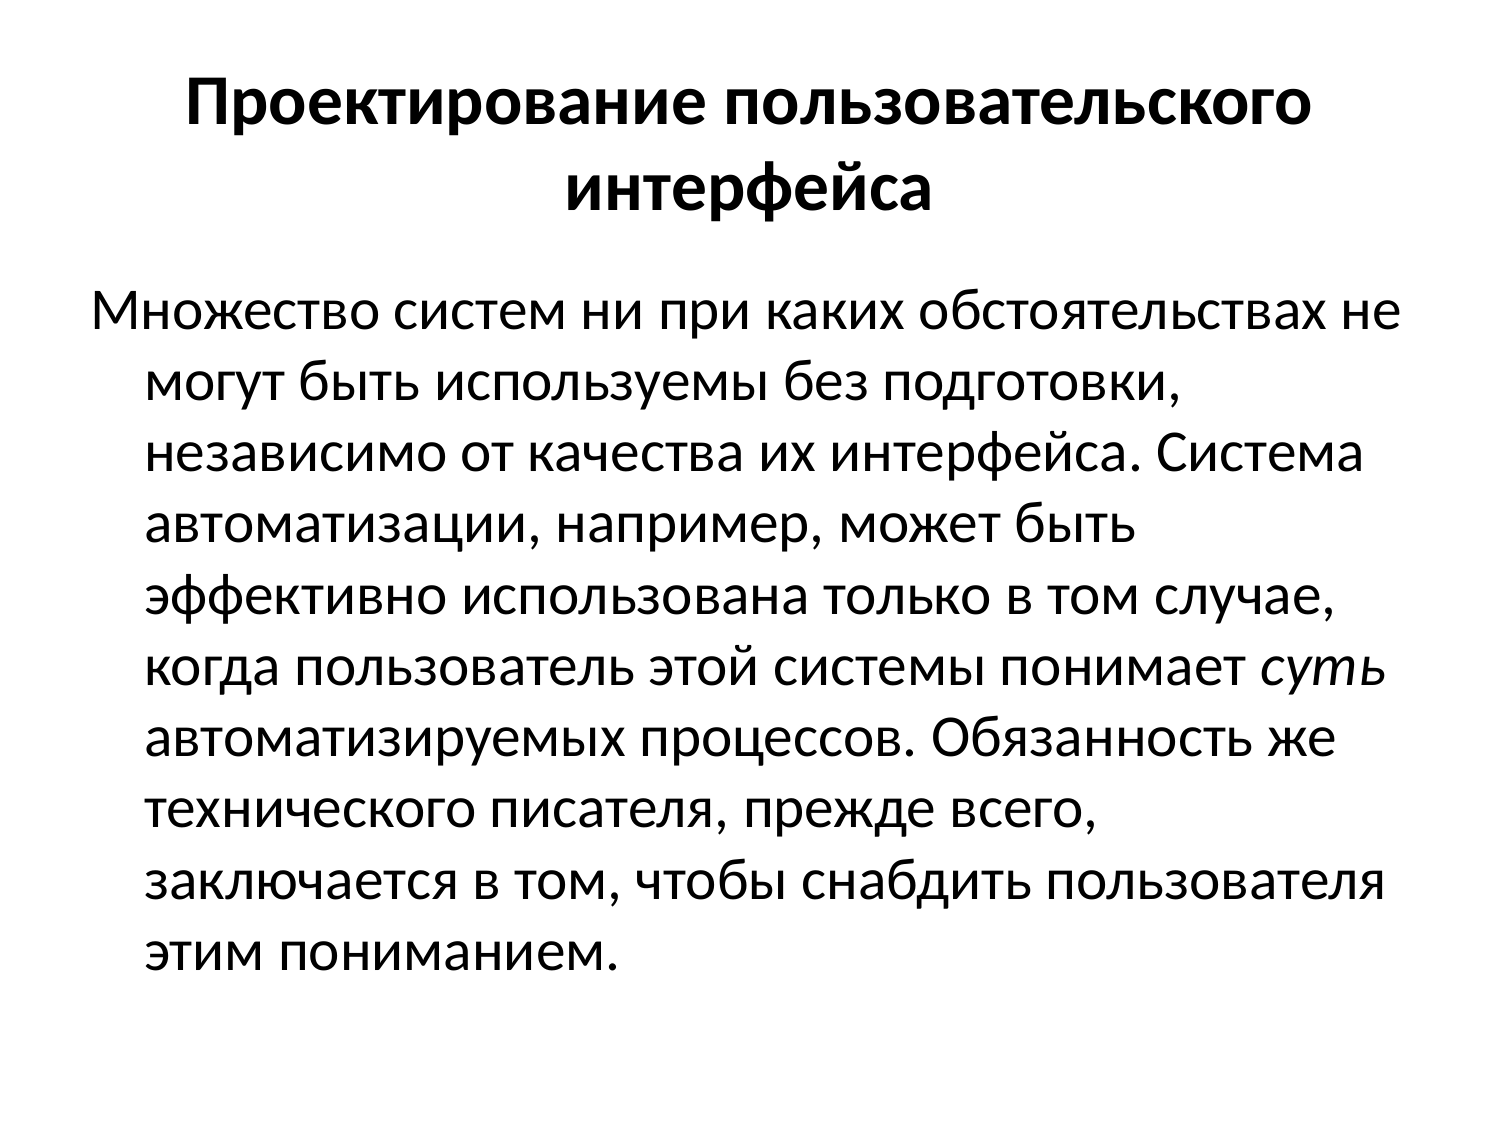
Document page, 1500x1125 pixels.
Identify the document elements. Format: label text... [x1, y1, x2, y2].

title Проектирование пользовательского интерфейса [75, 45, 1425, 233]
list Множество систем ни при каких обстоятельствах не могут быть используемы без подготовки, независимо от качества их интерфейса. Система автоматизации, например, может быть эффективно использована только в том случае, когда пользователь этой системы понимает суть автоматизируемых процессов. Обязанность же технического писателя, прежде всего, заключается в том, чтобы снабдить пользователя этим пониманием. [75, 262, 1425, 1005]
